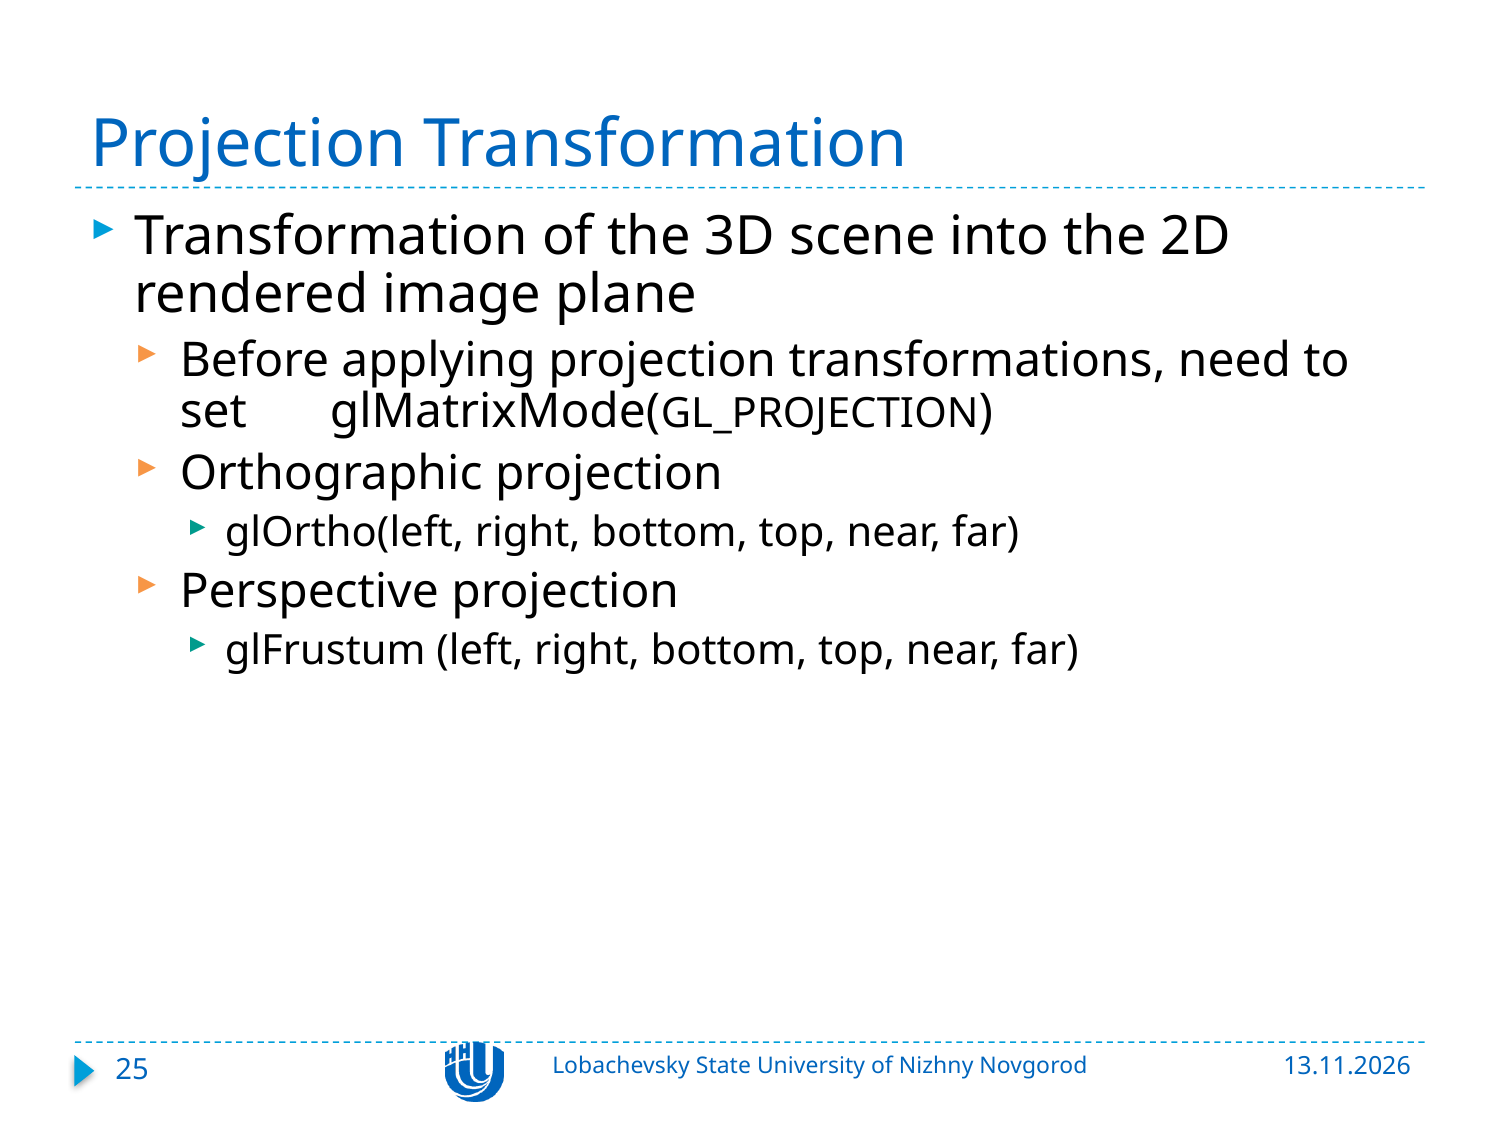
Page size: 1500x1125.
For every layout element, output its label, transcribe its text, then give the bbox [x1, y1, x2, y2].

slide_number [1265, 1042, 1426, 1103]
picture [445, 1041, 504, 1102]
footer Lobachevsky State University of Nizhny Novgorod [515, 1042, 1125, 1103]
title Projection Transformation [74, 24, 1426, 188]
slide_number 25 [100, 1042, 426, 1103]
list Transformation of the 3D scene into the 2D rendered image plane Before applying projection transformations, need to set glMatrixMode(GL_PROJECTION) Orthographic projection glOrtho(left, right, bottom, top, near, far) Perspective projection glFrustum (left, right, bottom, top, near, far) [74, 199, 1426, 1006]
